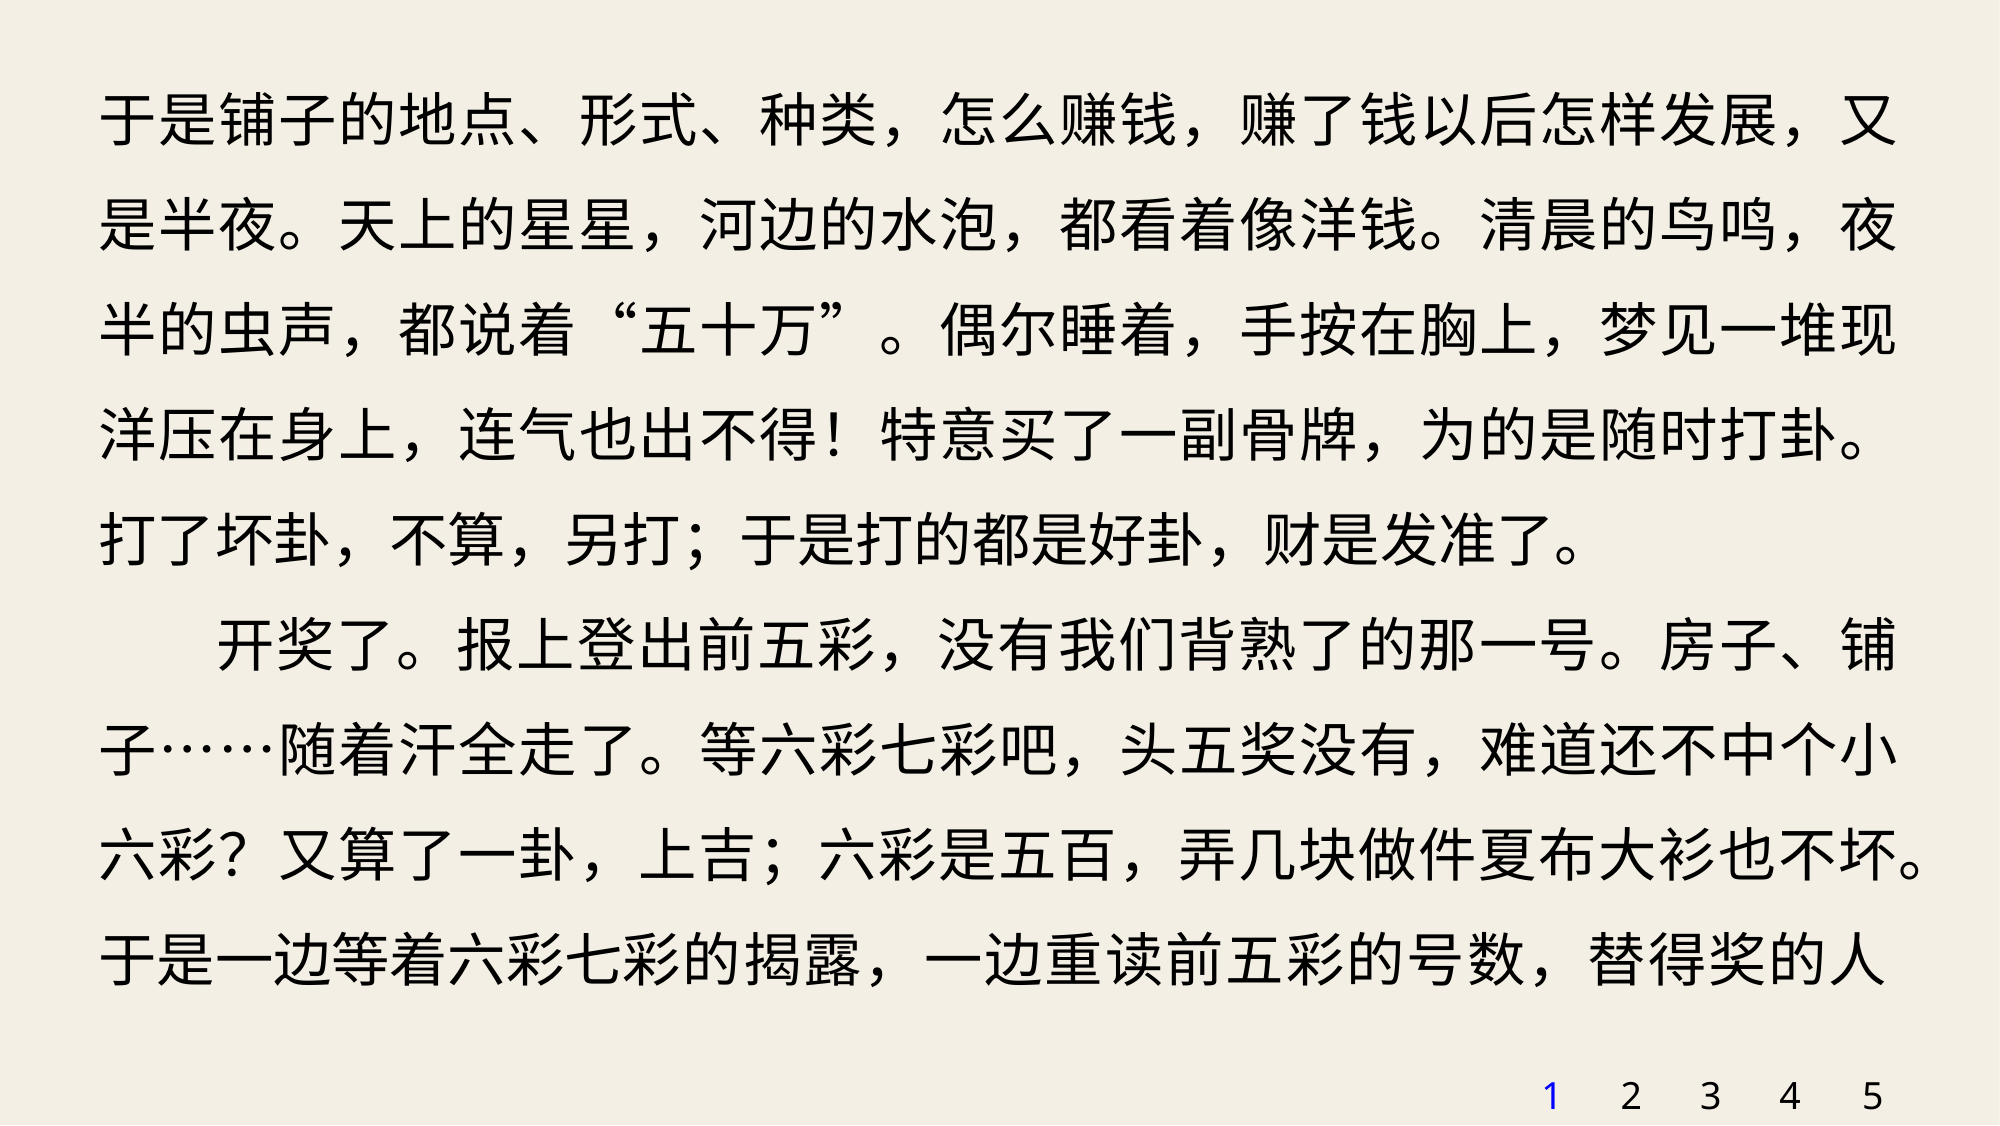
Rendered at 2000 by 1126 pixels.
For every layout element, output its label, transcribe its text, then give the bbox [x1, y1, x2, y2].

text_box 于是铺子的地点、形式、种类，怎么赚钱，赚了钱以后怎样发展，又是半夜。天上的星星，河边的水泡，都看着像洋钱。清晨的鸟鸣，夜半的虫声，都说着“五十万”。偶尔睡着，手按在胸上，梦见一堆现洋压在身上，连气也出不得！特意买了一副骨牌，为的是随时打卦。打了坏卦，不算，另打；于是打的都是好卦，财是发准了。 开奖了。报上登出前五彩，没有我们背熟了的那一号。房子、铺子……随着汗全走了。等六彩七彩吧，头五奖没有，难道还不中个小六彩？又算了一卦，上吉；六彩是五百，弄几块做件夏布大衫也不坏。于是一边等着六彩七彩的揭露，一边重读前五彩的号数，替得奖的人 [78, 38, 1919, 1003]
text_box 4 [1757, 1046, 1823, 1126]
text_box 3 [1678, 1046, 1744, 1126]
text_box 5 [1840, 1046, 1906, 1126]
text_box 1 [1519, 1046, 1585, 1126]
text_box 2 [1598, 1046, 1664, 1126]
